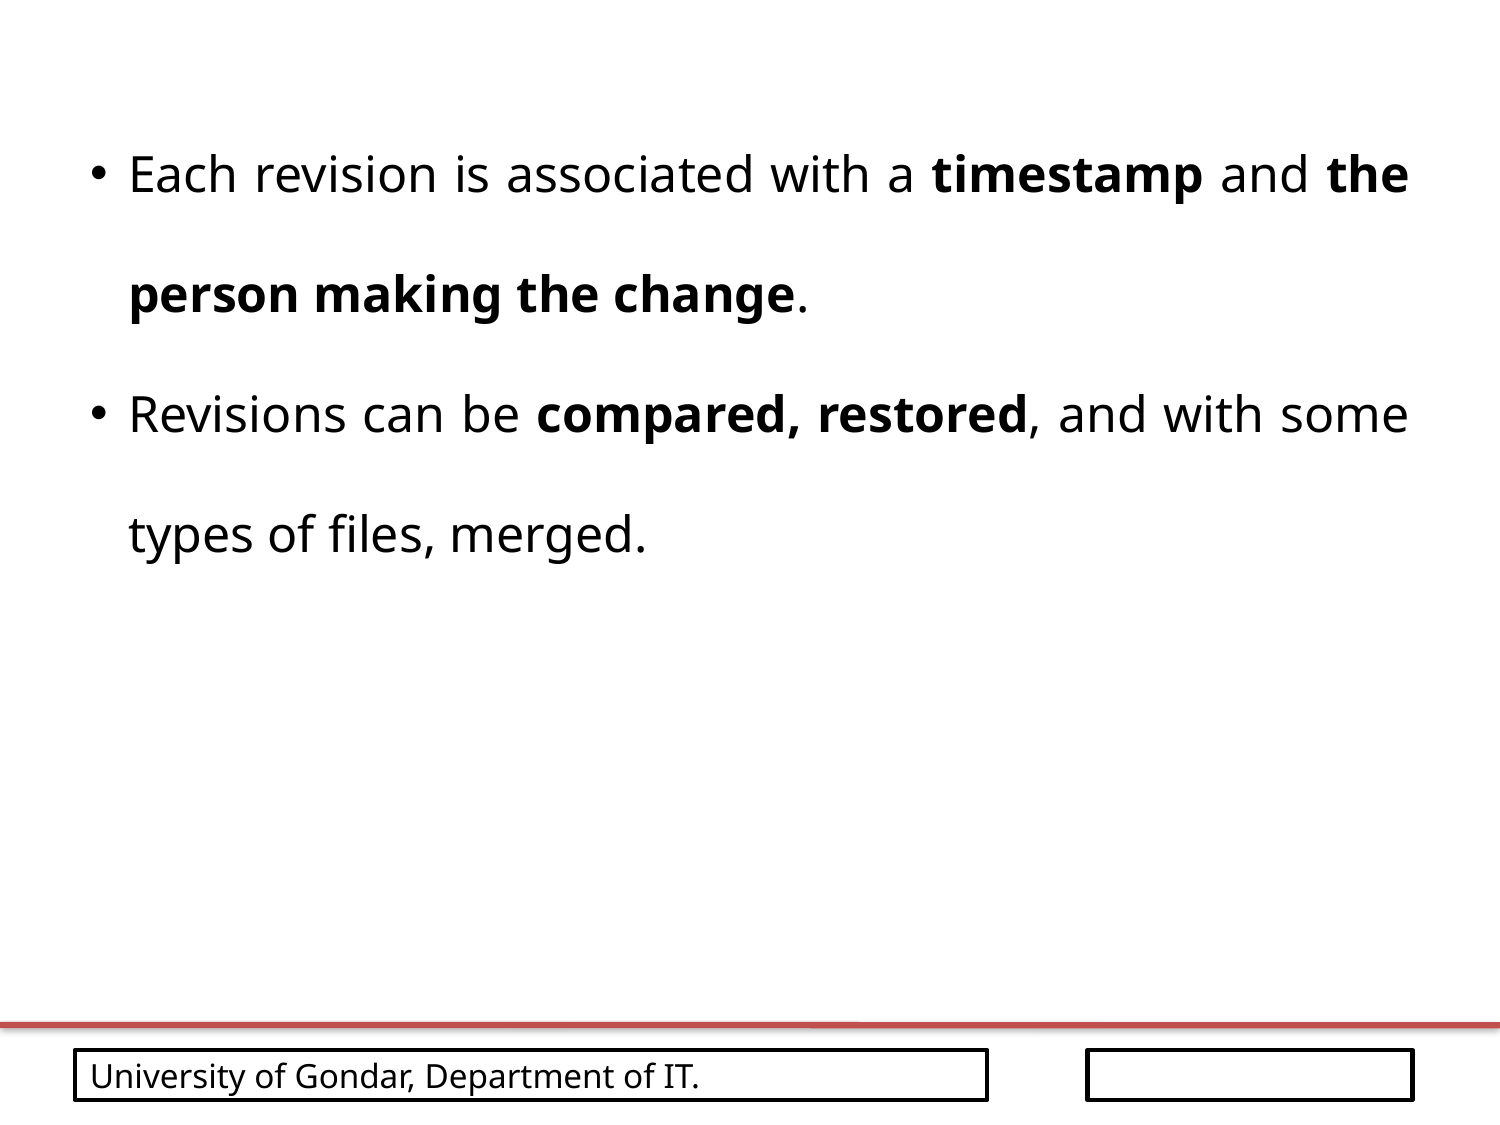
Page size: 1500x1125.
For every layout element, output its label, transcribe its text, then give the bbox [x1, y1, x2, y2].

list Each revision is associated with a timestamp and the person making the change. Revisions can be compared, restored, and with some types of files, merged. [75, 75, 1425, 1005]
